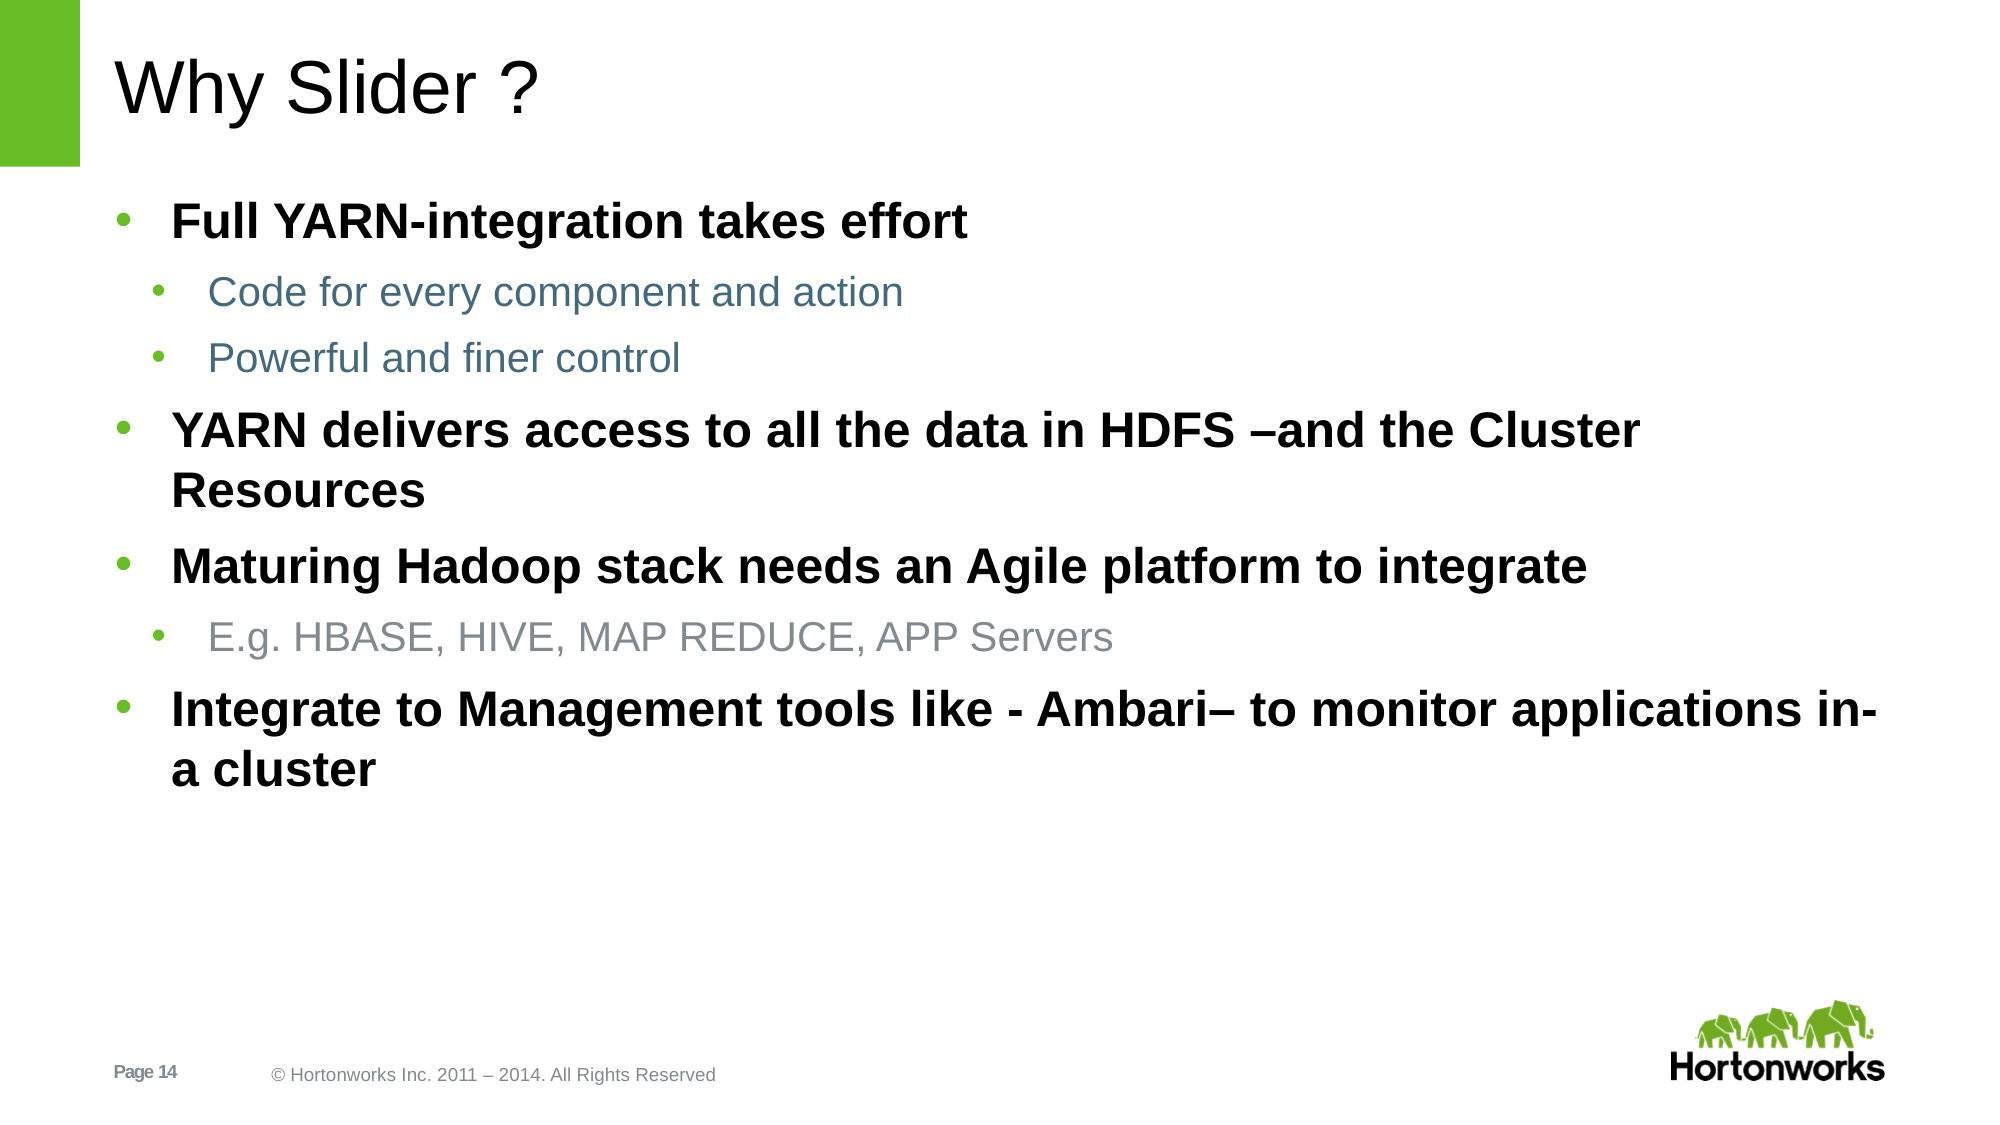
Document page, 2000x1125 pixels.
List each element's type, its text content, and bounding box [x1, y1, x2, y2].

list Full YARN-integration takes effort Code for every component and action Powerful and finer control YARN delivers access to all the data in HDFS –and the Cluster Resources Maturing Hadoop stack needs an Agile platform to integrate E.g. HBASE, HIVE, MAP REDUCE, APP Servers Integrate to Management tools like - Ambari– to monitor applications in-a cluster [99, 181, 1900, 995]
title Why Slider ? [99, 0, 1900, 167]
picture [1671, 1000, 1885, 1081]
